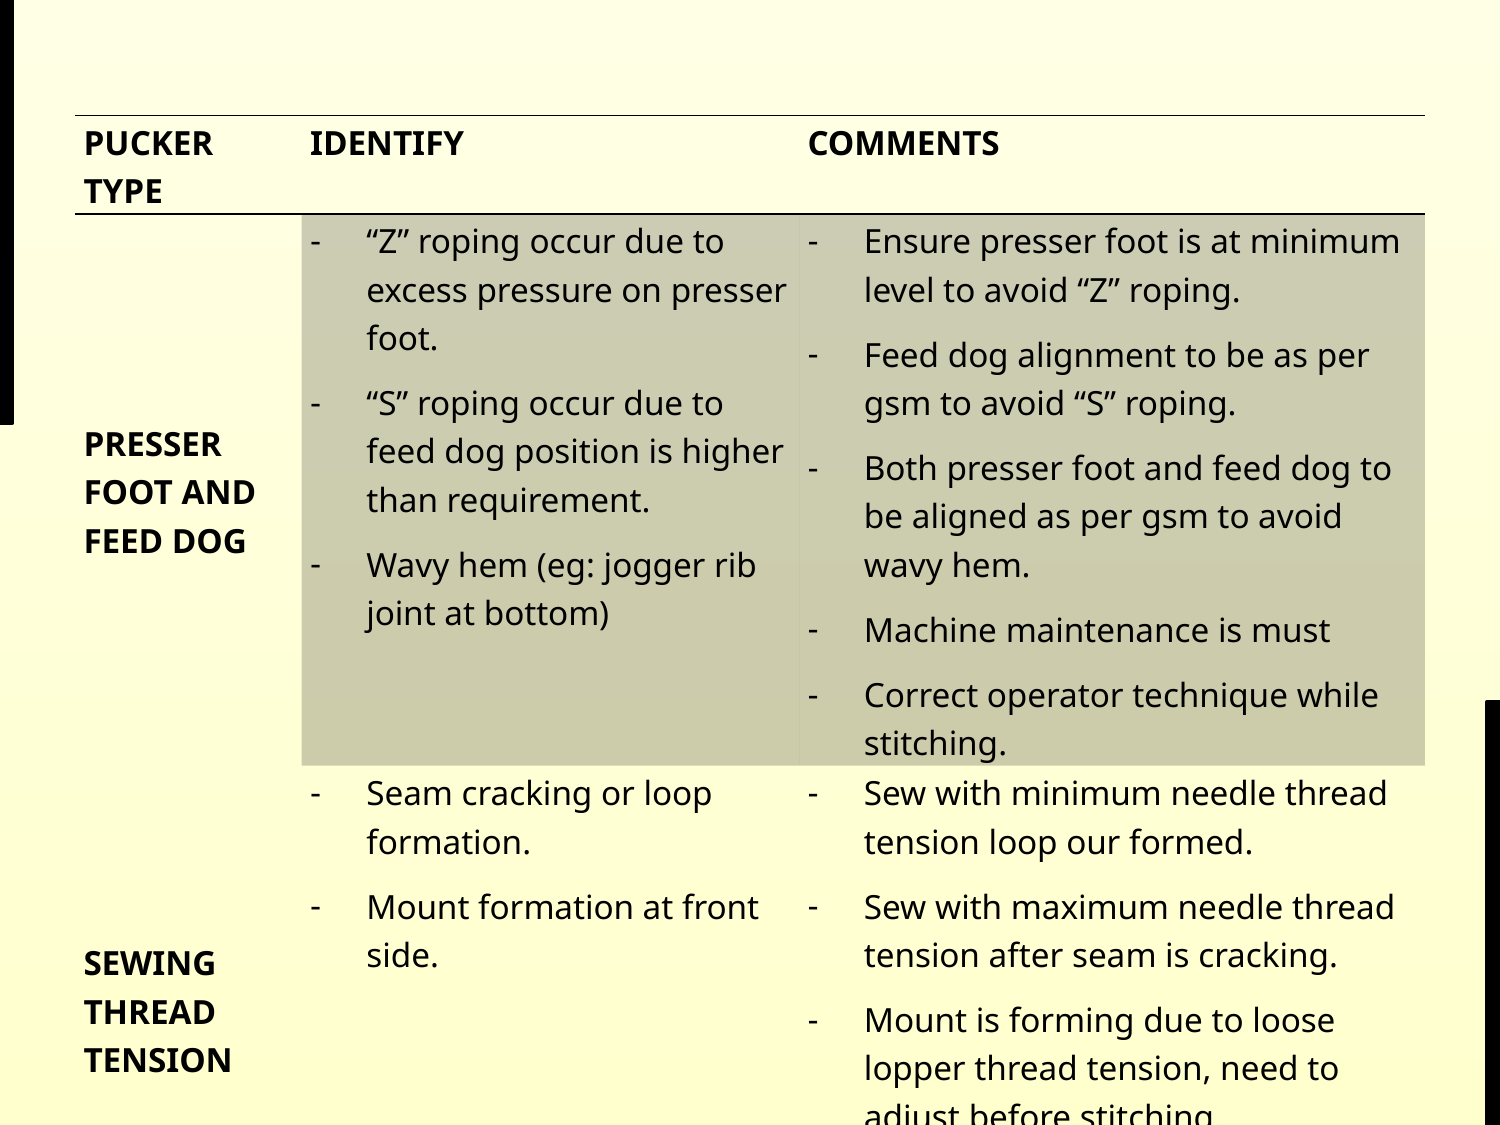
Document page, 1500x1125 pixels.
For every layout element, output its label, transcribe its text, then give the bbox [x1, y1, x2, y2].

table_cell “Z” roping occur due to excess pressure on presser foot. “S” roping occur due to feed dog position is higher than requirement. Wavy hem (eg: jogger rib joint at bottom) [302, 215, 799, 766]
text_box [1485, 700, 1500, 1125]
table_cell SEWING THREAD TENSION [75, 766, 302, 1125]
table_cell PRESSER FOOT AND FEED DOG [75, 215, 302, 766]
table_cell Seam cracking or loop formation. Mount formation at front side. [302, 766, 799, 1125]
text_box [0, 0, 14, 425]
table_header IDENTIFY [302, 116, 799, 213]
table_cell Ensure presser foot is at minimum level to avoid “Z” roping. Feed dog alignment to be as per gsm to avoid “S” roping. Both presser foot and feed dog to be aligned as per gsm to avoid wavy hem. Machine maintenance is must Correct operator technique while stitching. [799, 215, 1425, 766]
text_box [0, 0, 1500, 1125]
table_header COMMENTS [799, 116, 1425, 213]
table_cell Sew with minimum needle thread tension loop our formed. Sew with maximum needle thread tension after seam is cracking. Mount is forming due to loose lopper thread tension, need to adjust before stitching. Before stitching machine adjustment is must. [799, 766, 1425, 1125]
table_header PUCKER TYPE [75, 116, 302, 213]
